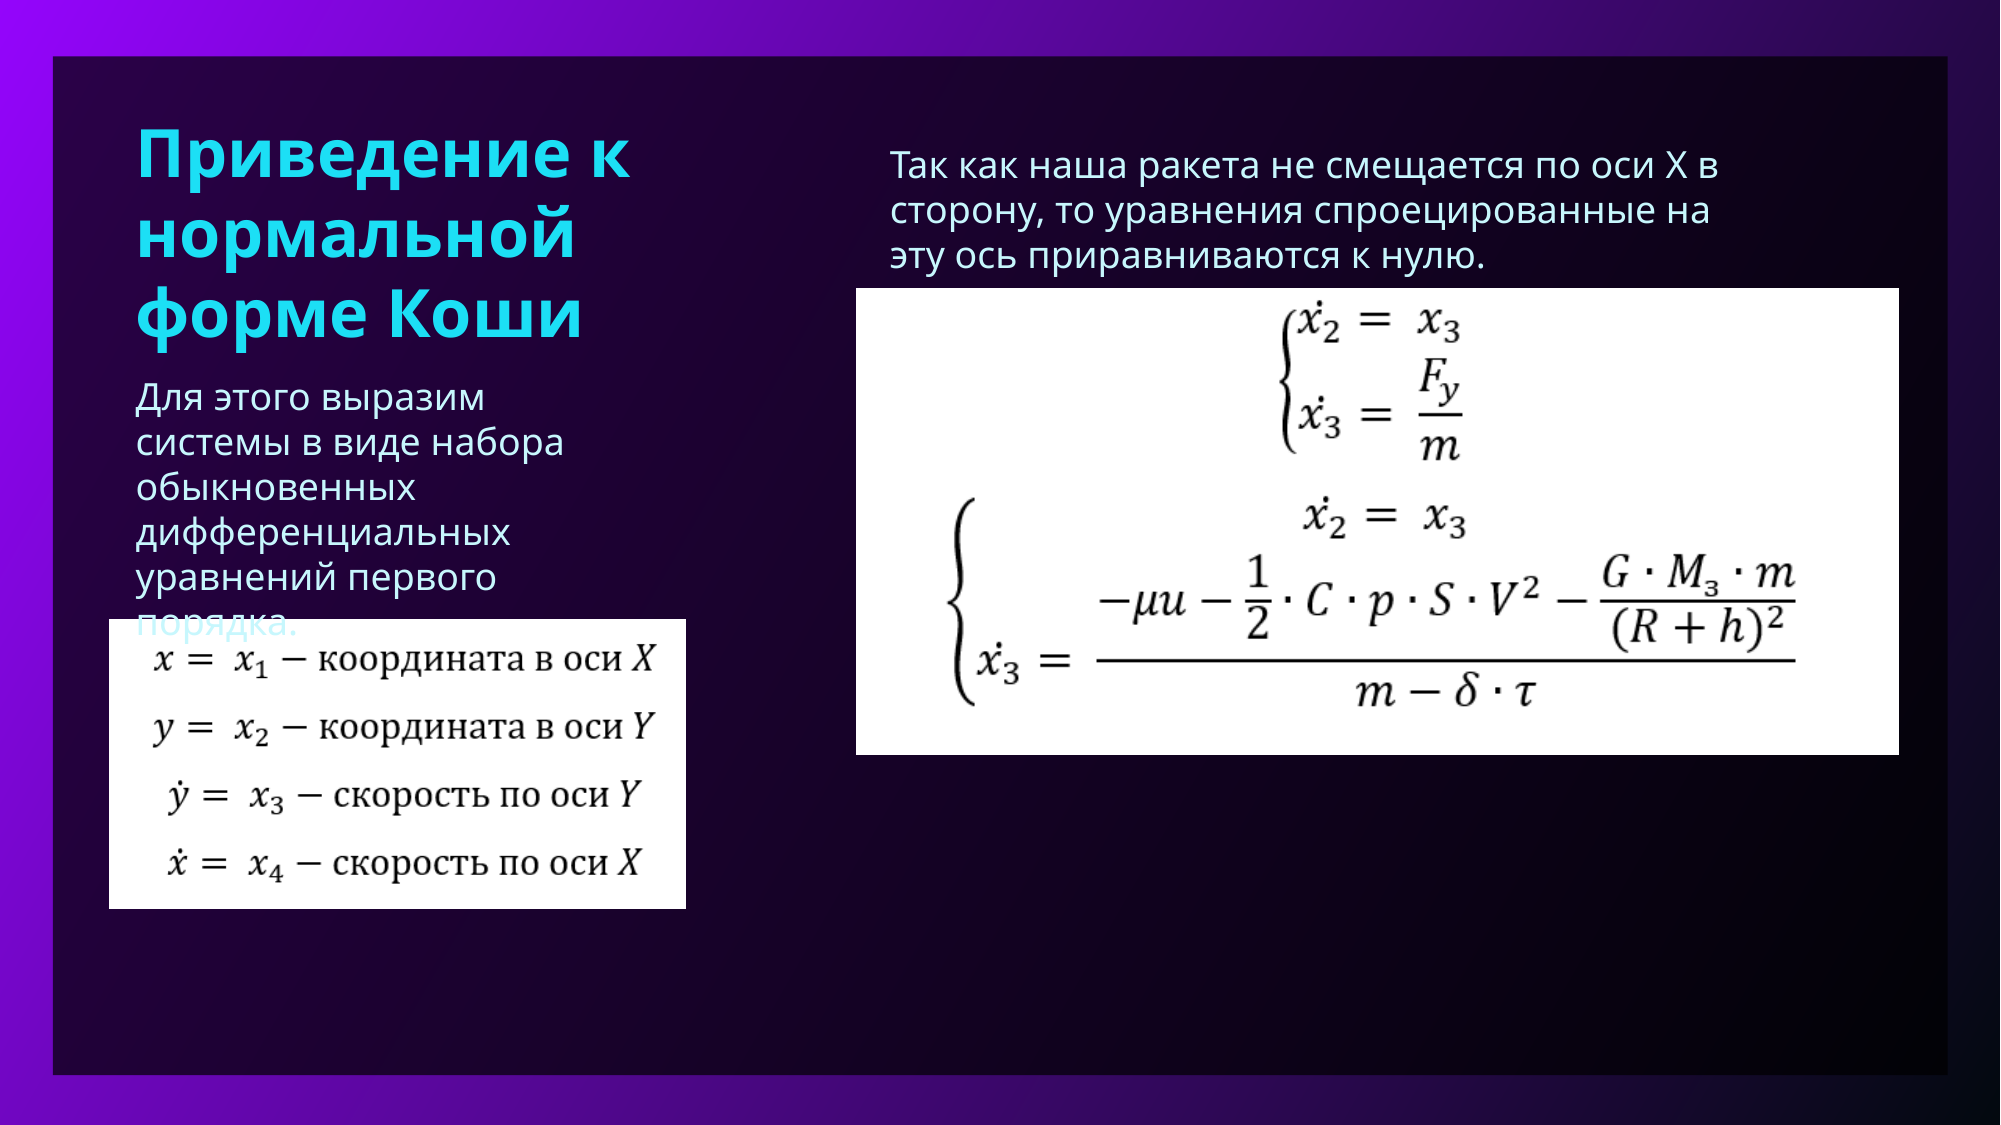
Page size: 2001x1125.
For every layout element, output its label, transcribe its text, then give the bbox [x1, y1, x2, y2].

text_box Для этого выразим системы в виде набора обыкновенных дифференциальных уравнений первого порядка. [120, 365, 648, 619]
picture [856, 288, 1899, 755]
text_box Так как наша ракета не смещается по оси X в сторону, то уравнения спроецированные на эту ось приравниваются к нулю. [874, 133, 1775, 288]
picture [109, 619, 686, 909]
text_box Приведение к нормальной форме Коши [120, 103, 675, 358]
